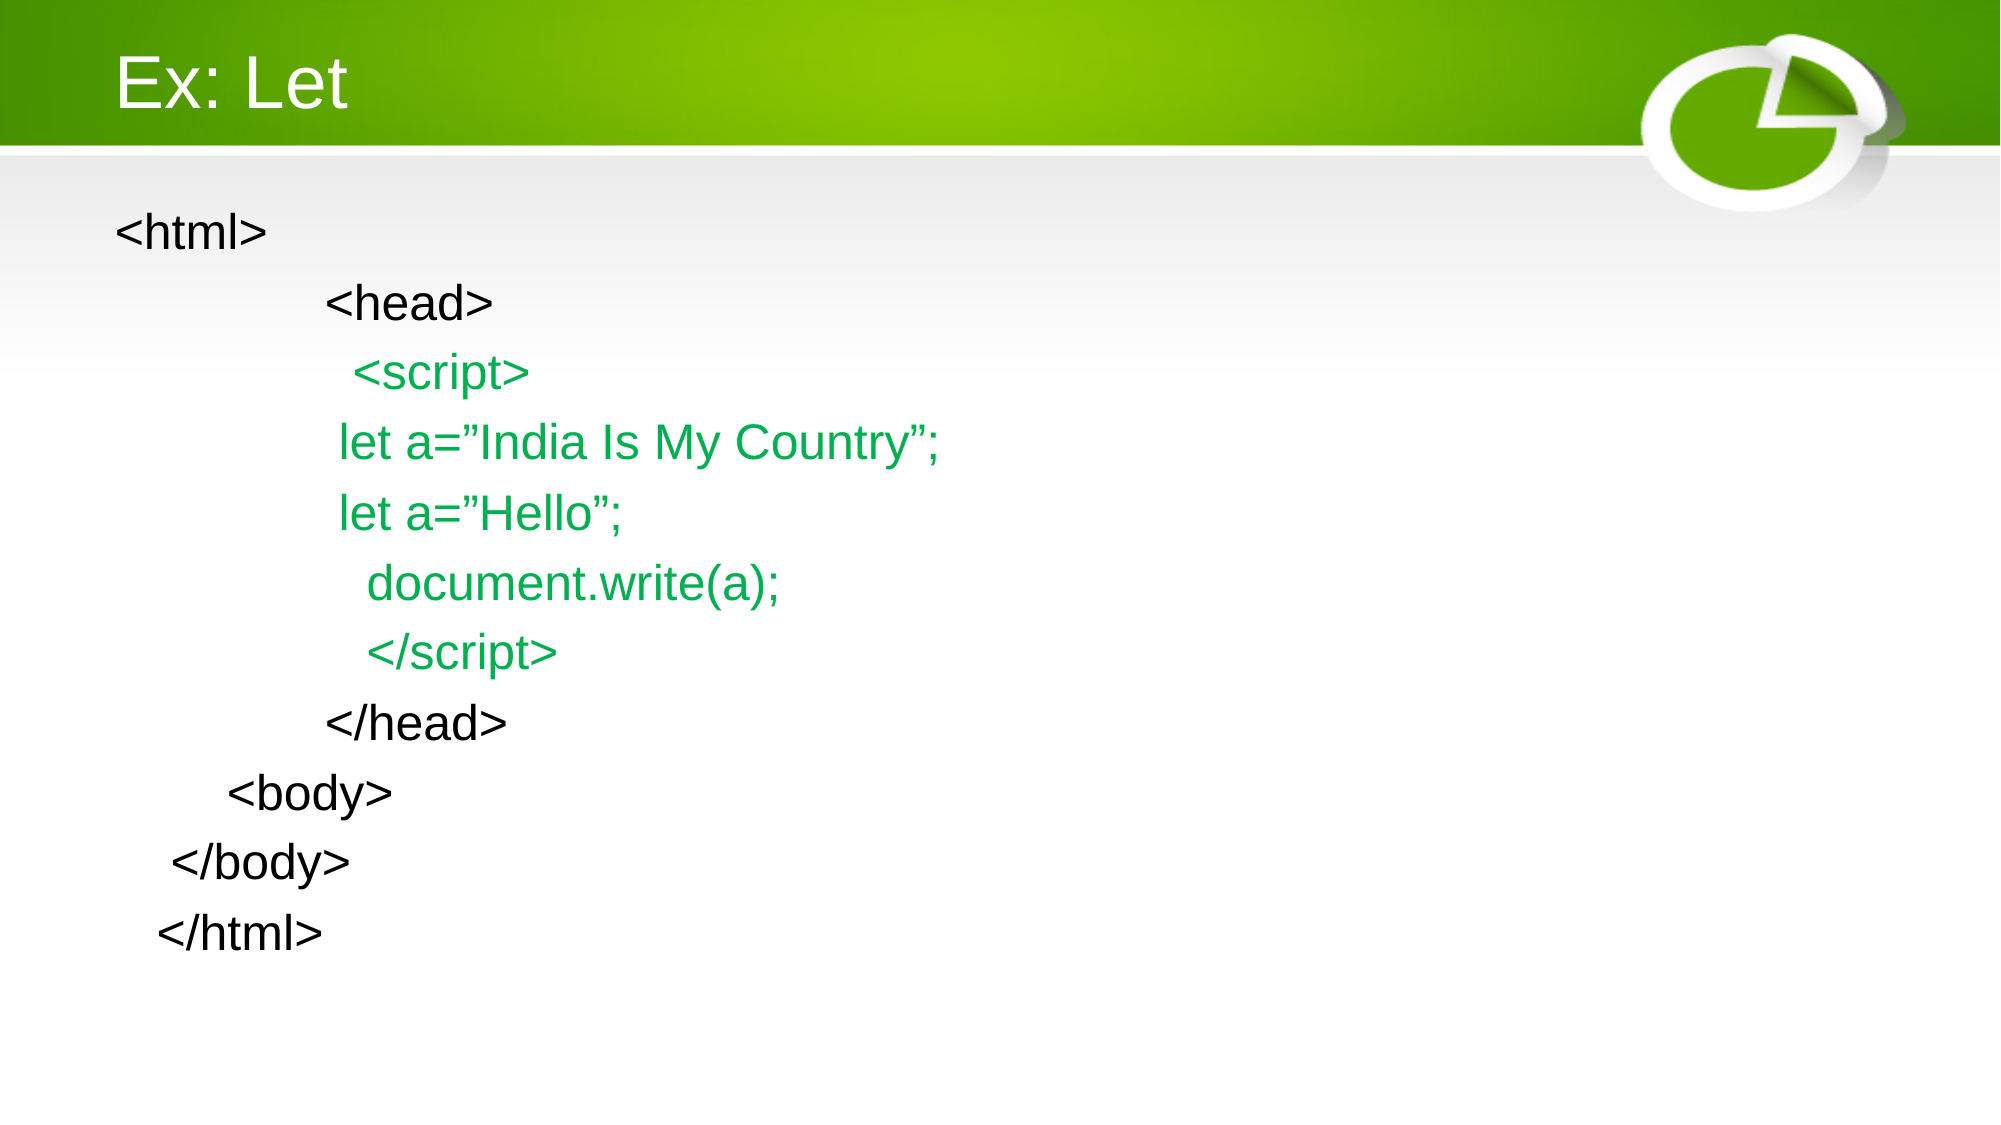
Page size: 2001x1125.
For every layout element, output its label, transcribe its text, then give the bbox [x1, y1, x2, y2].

list <html> <head> <script> let a=”India Is My Country”; let a=”Hello”; document.write(a); </script> </head> <body> </body> </html> [99, 192, 1924, 1100]
title Ex: Let [99, 30, 1901, 127]
picture [0, 0, 2001, 1125]
